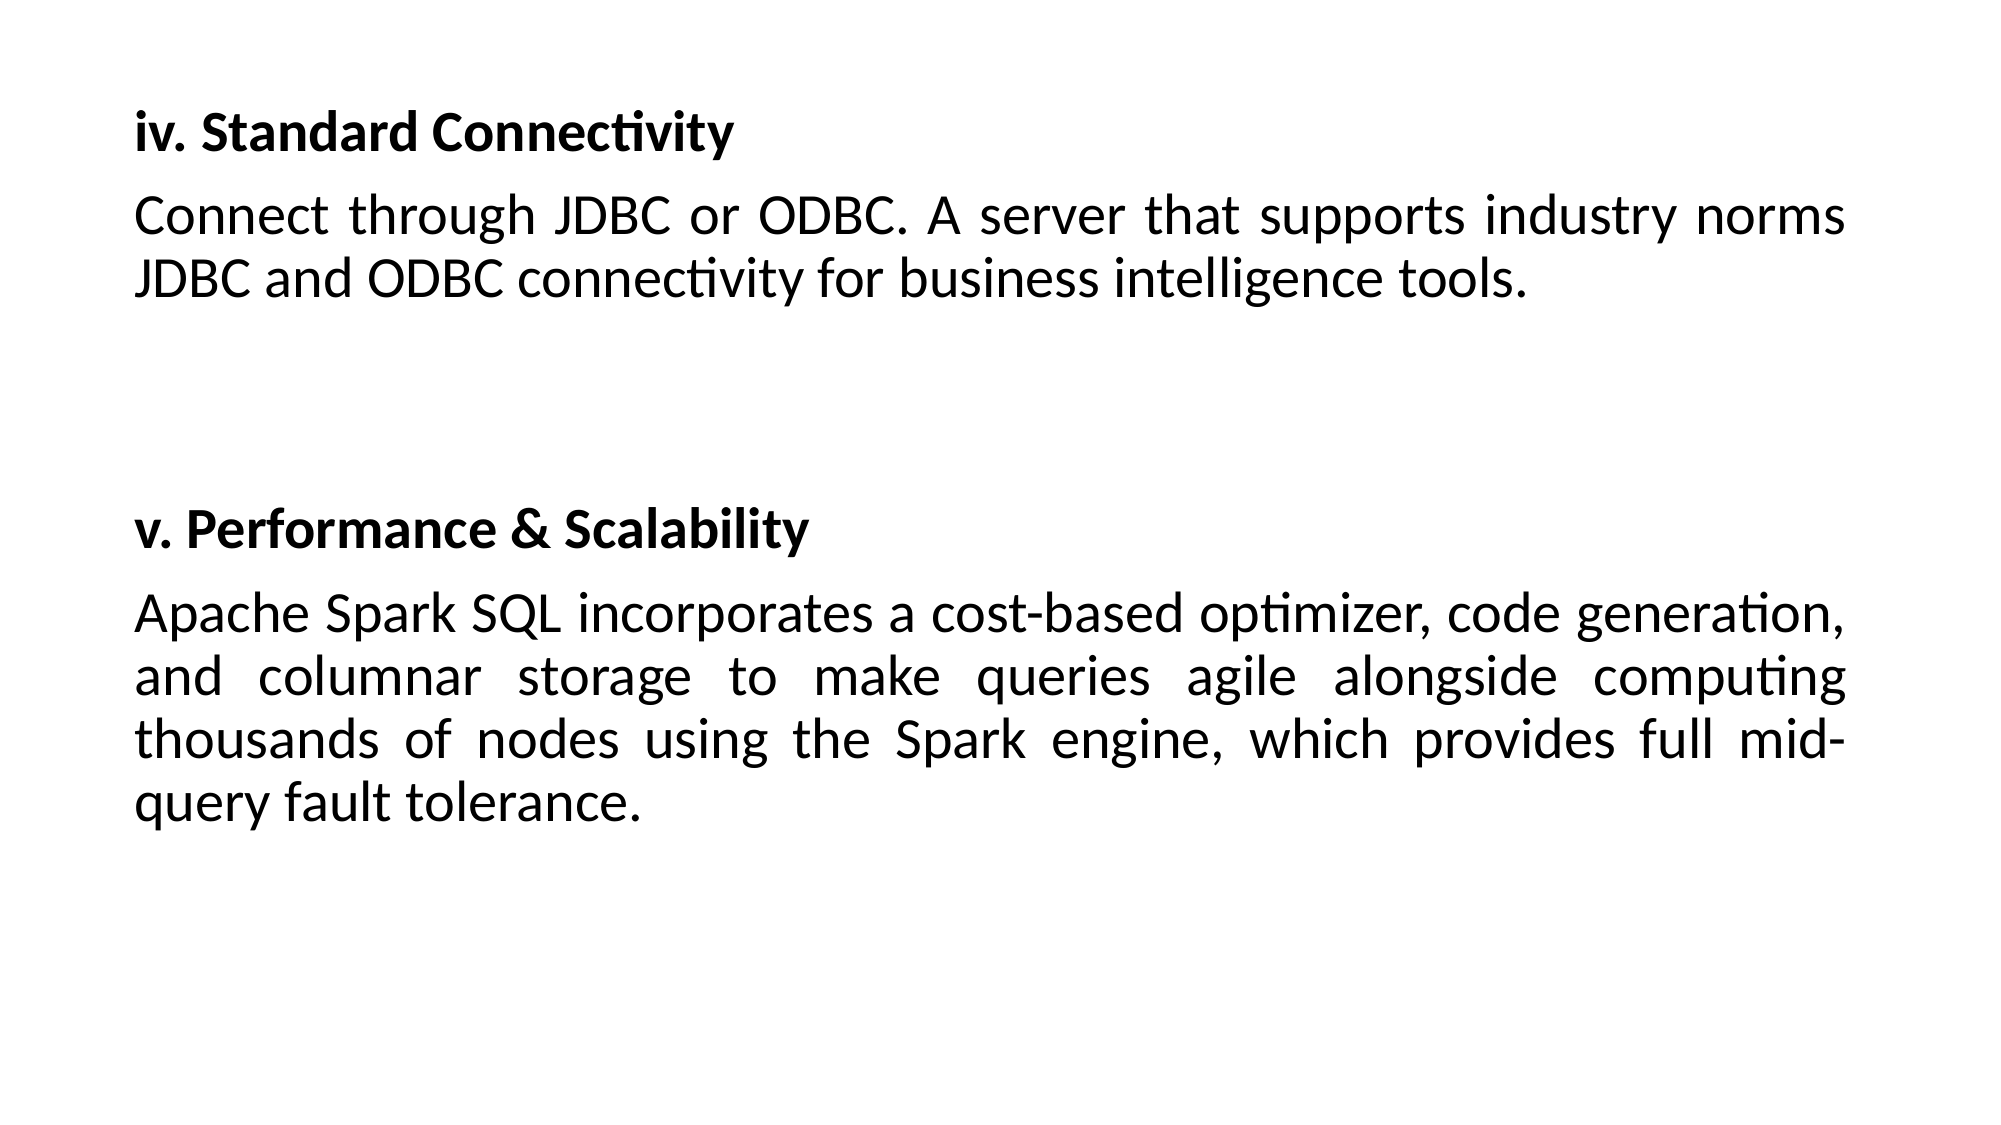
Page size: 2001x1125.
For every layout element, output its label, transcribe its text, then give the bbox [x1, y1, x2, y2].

list iv. Standard Connectivity Connect through JDBC or ODBC. A server that supports industry norms JDBC and ODBC connectivity for business intelligence tools. v. Performance & Scalability Apache Spark SQL incorporates a cost-based optimizer, code generation, and columnar storage to make queries agile alongside computing thousands of nodes using the Spark engine, which provides full mid-query fault tolerance. [119, 93, 1863, 1014]
